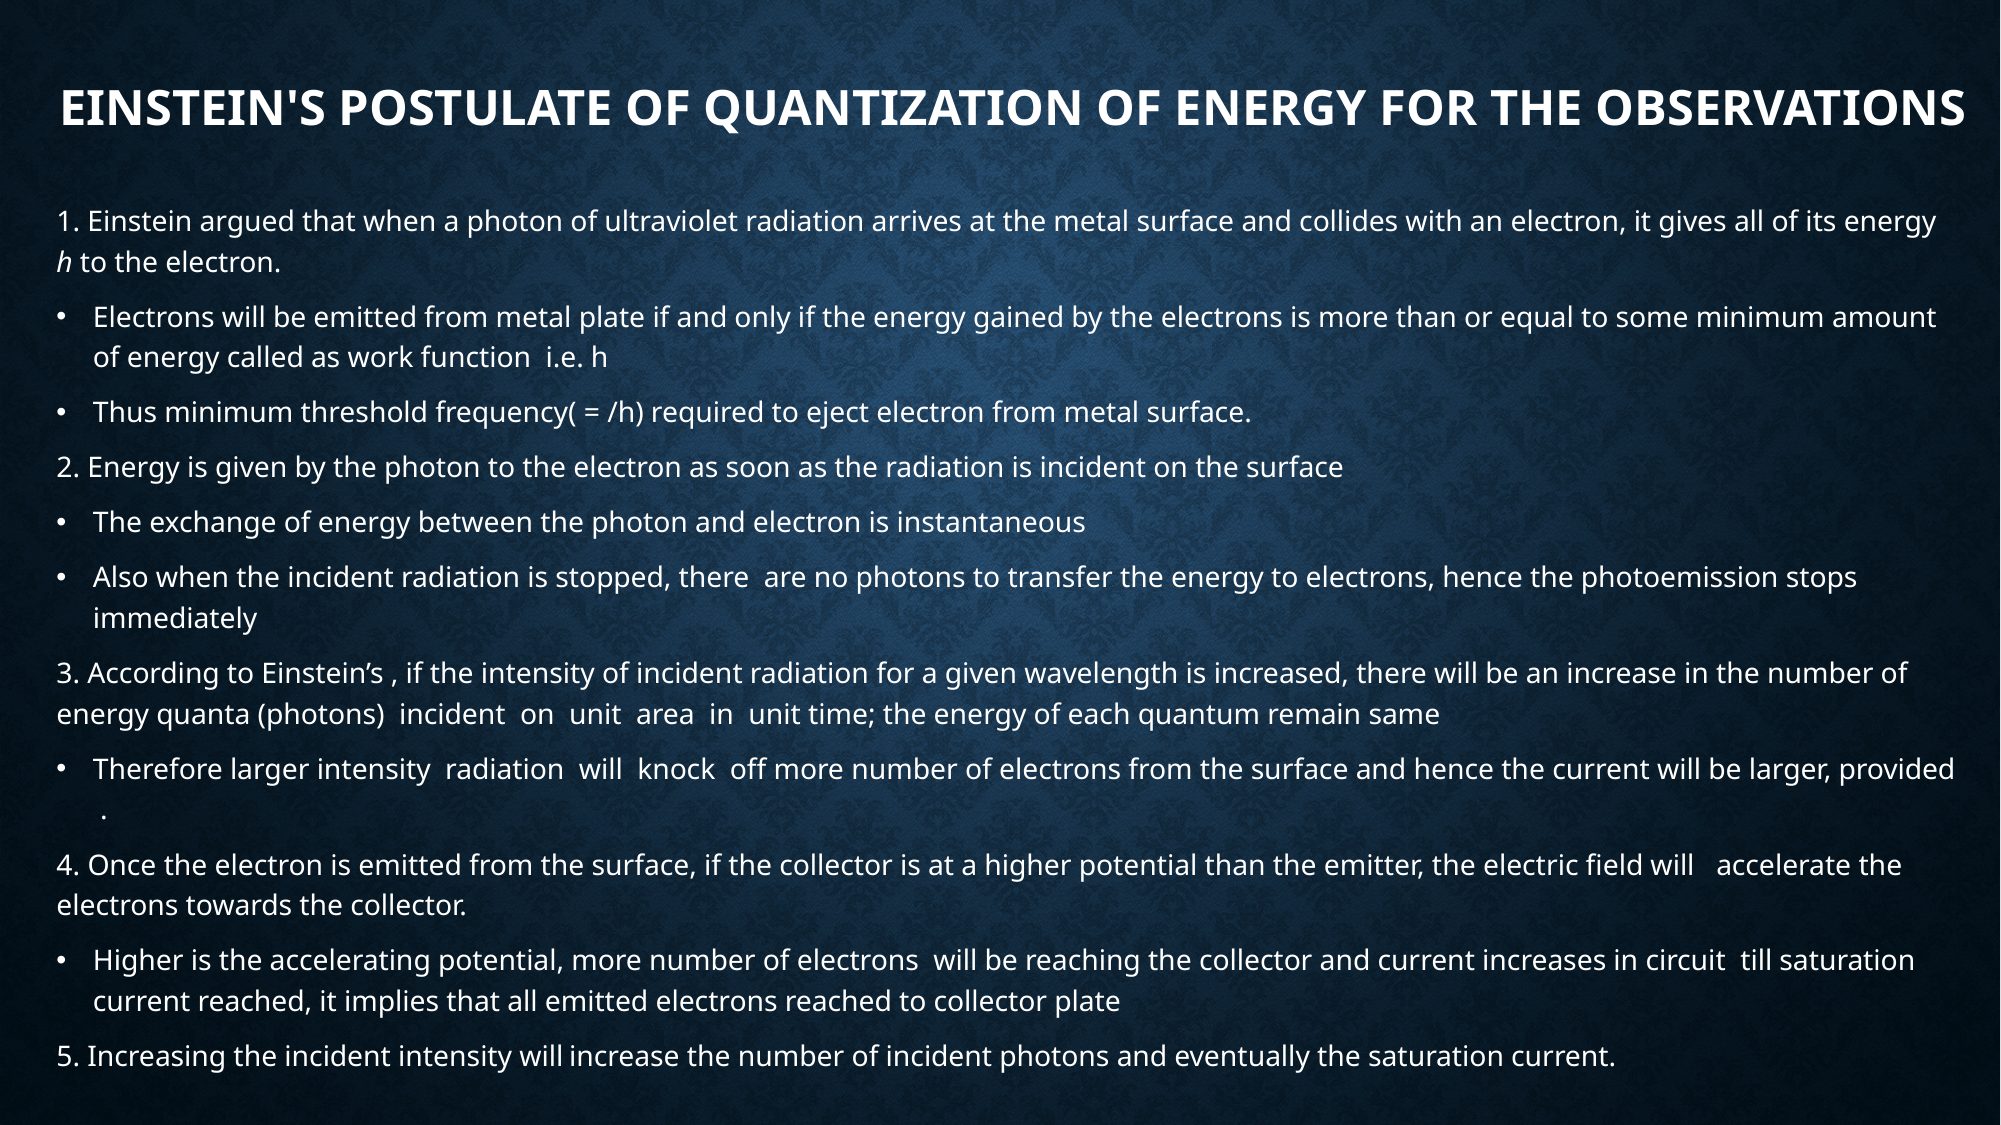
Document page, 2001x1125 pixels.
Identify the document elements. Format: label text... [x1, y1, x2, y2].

title Einstein's postulate of quantization of energy for the observations [41, 54, 1985, 166]
